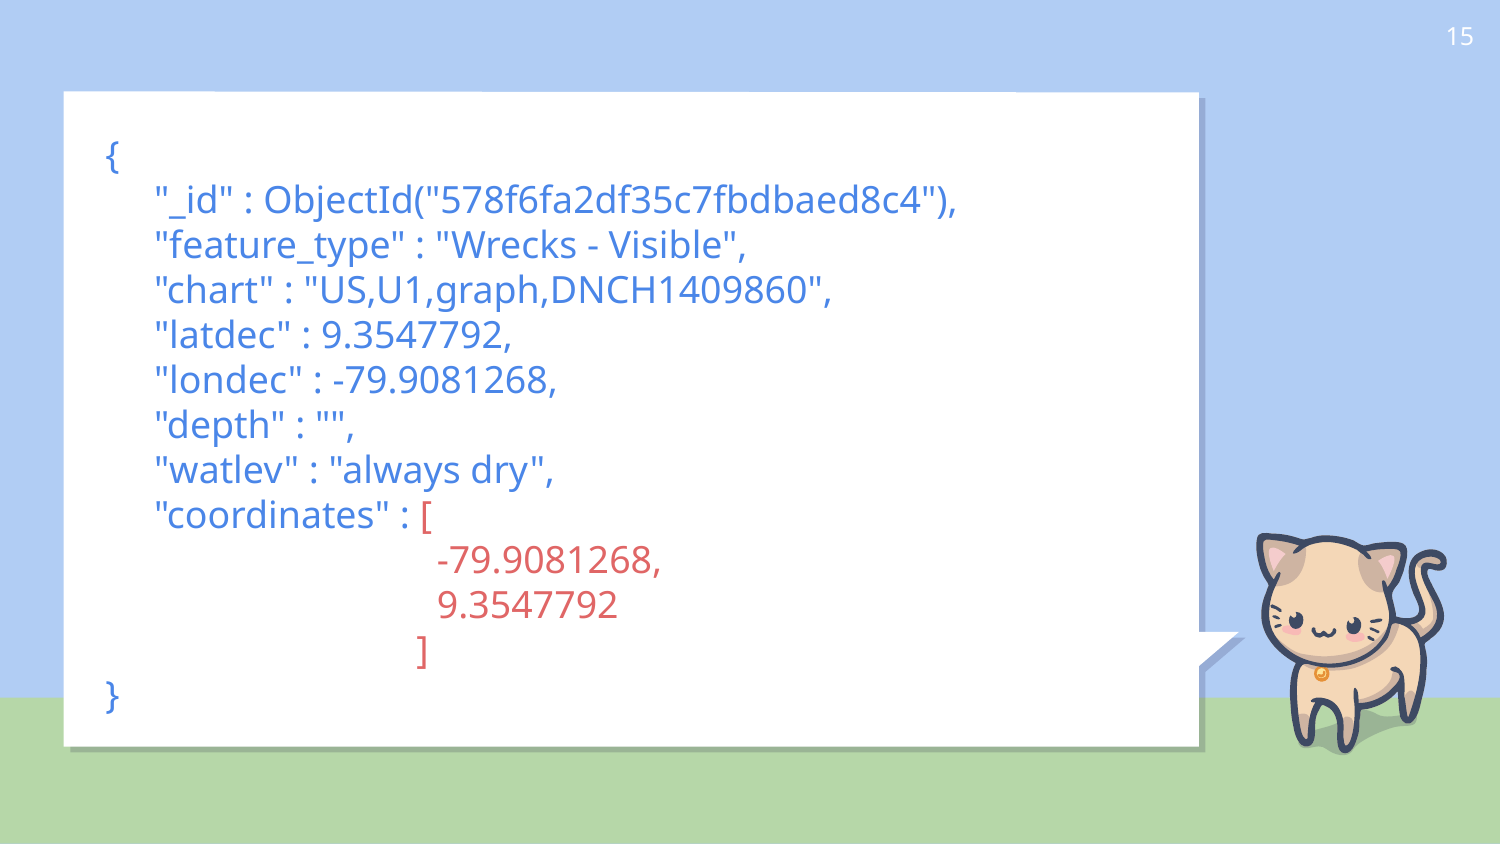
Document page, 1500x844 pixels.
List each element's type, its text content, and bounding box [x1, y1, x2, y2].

subtitle { "_id" : ObjectId("578f6fa2df35c7fbdbaed8c4"), "feature_type" : "Wrecks - Visible", "chart" : "US,U1,graph,DNCH1409860", "latdec" : 9.3547792, "londec" : -79.9081268, "depth" : "", "watlev" : "always dry", "coordinates" : [ -79.9081268, 9.3547792 ] } [90, 115, 1164, 714]
slide_number ‹#› [1399, 5, 1490, 70]
